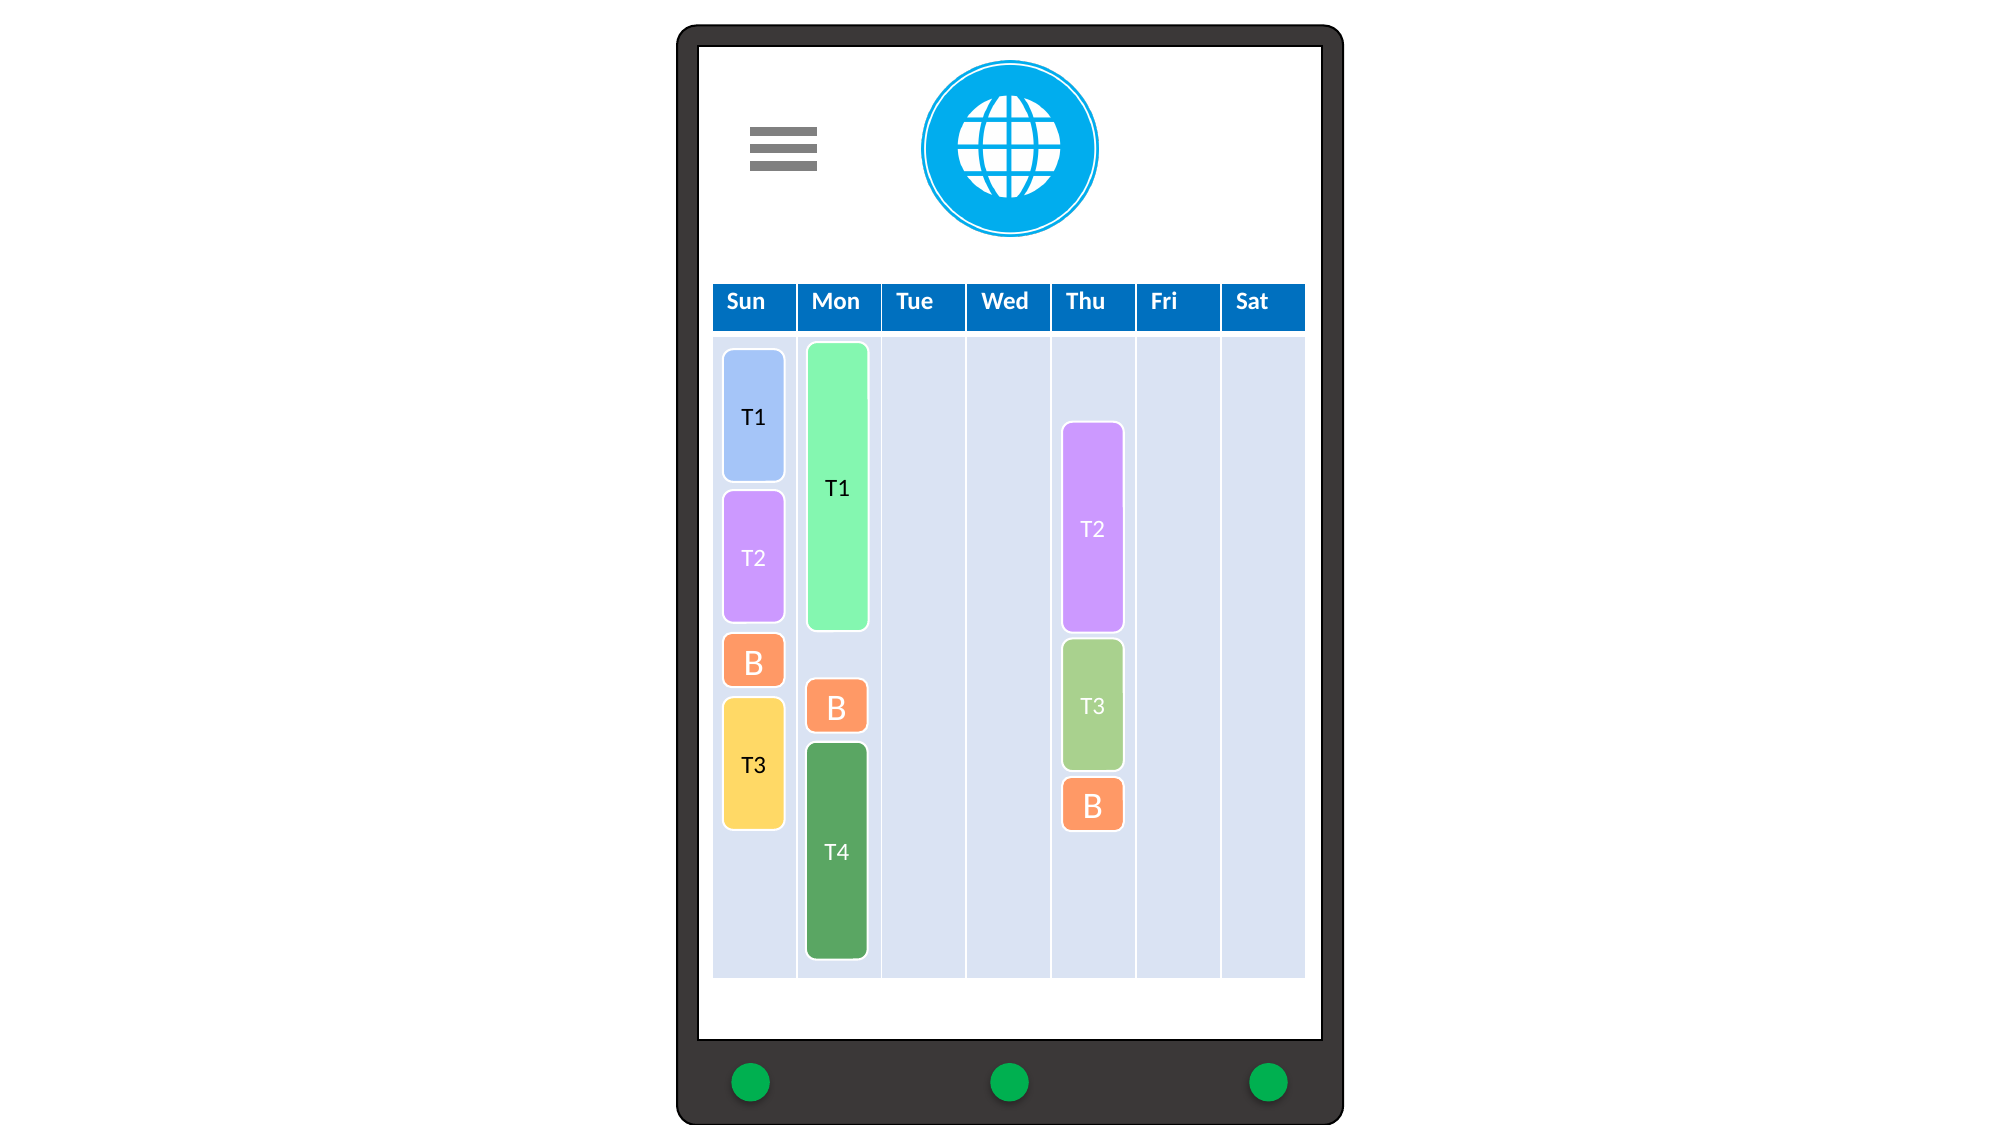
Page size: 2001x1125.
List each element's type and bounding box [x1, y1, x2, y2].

picture [921, 60, 998, 136]
picture [989, 96, 1006, 117]
picture [1036, 150, 1059, 171]
picture [1012, 96, 1028, 117]
picture [1027, 100, 1049, 117]
picture [958, 123, 980, 144]
picture [1026, 177, 1048, 194]
picture [984, 150, 1006, 171]
picture [969, 177, 990, 193]
picture [990, 177, 1006, 197]
picture [1012, 177, 1027, 197]
picture [984, 123, 1006, 144]
picture [1012, 123, 1033, 144]
picture [1025, 164, 1099, 237]
text_box [677, 25, 1344, 1125]
picture [969, 101, 989, 117]
text_box [750, 127, 817, 170]
picture [1037, 123, 1060, 144]
picture [1023, 60, 1099, 134]
picture [1012, 150, 1033, 171]
picture [959, 150, 981, 171]
picture [921, 161, 995, 237]
